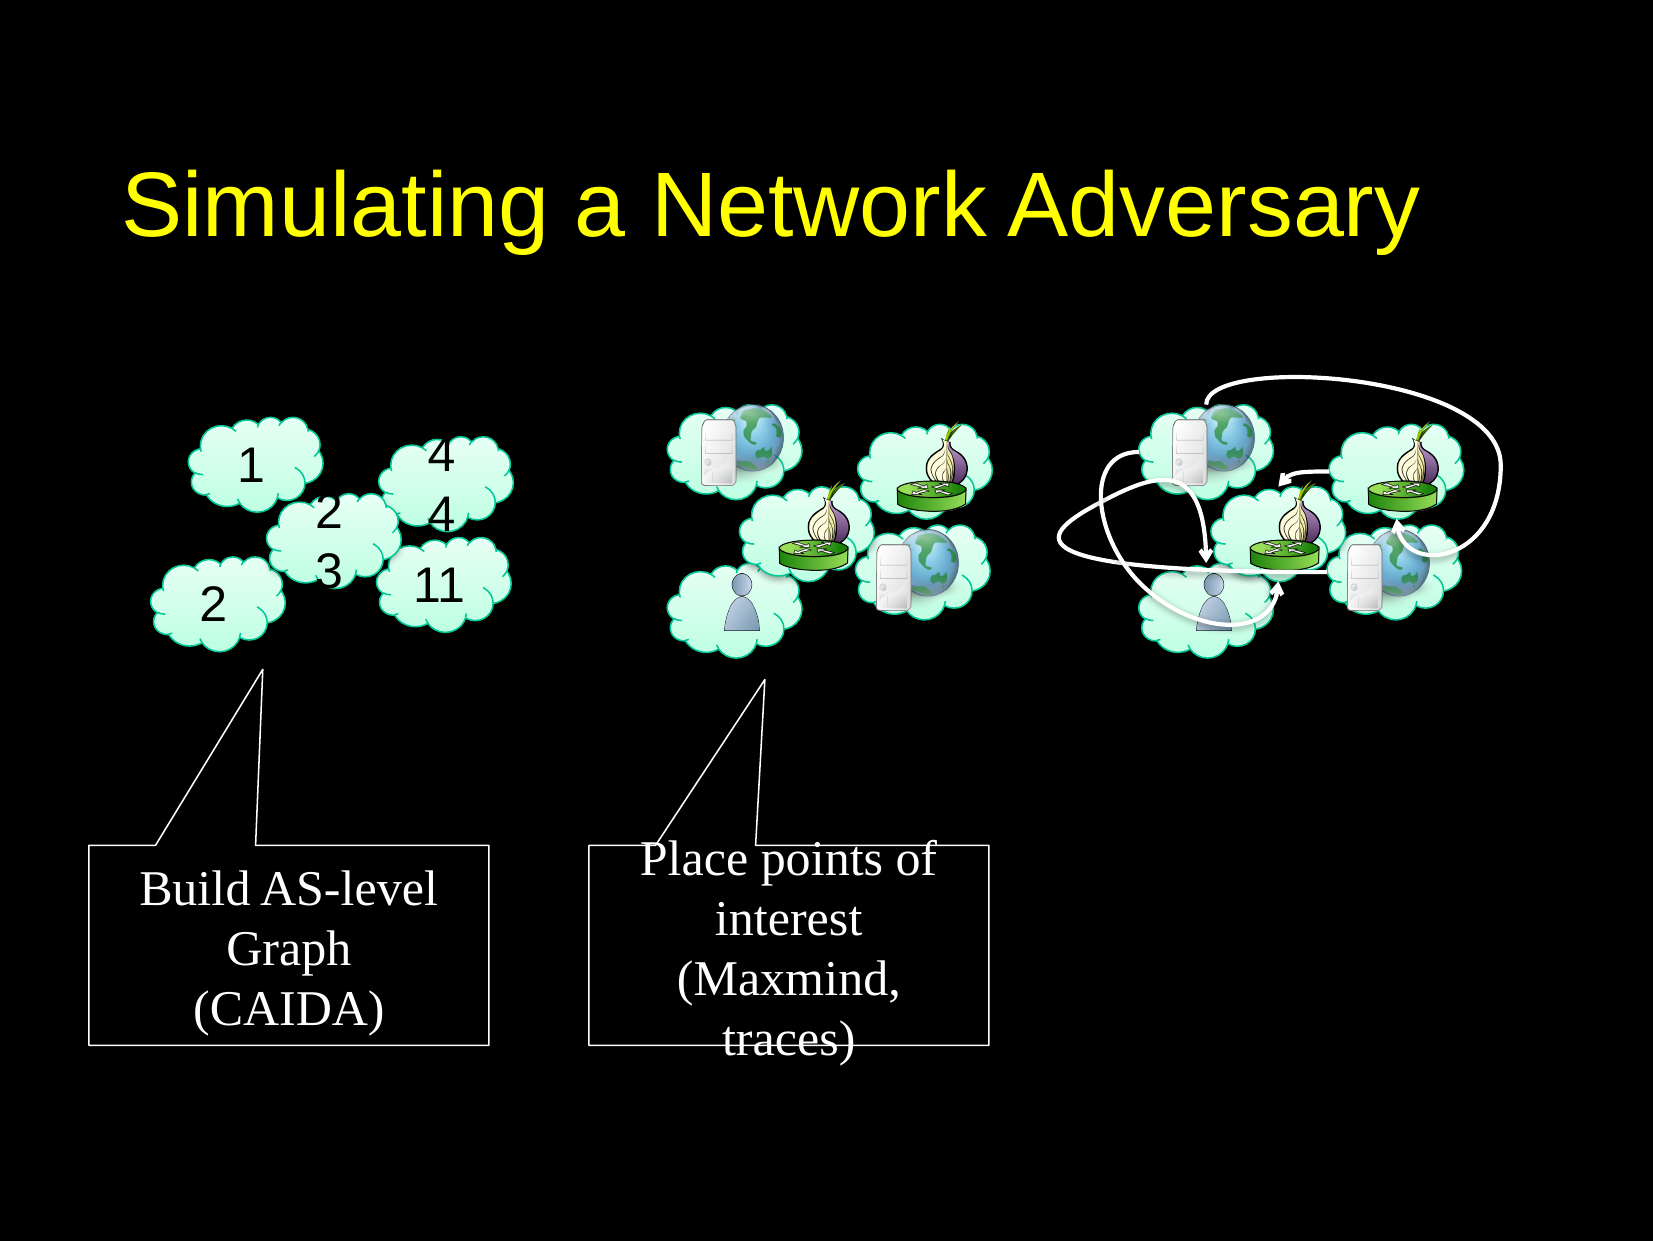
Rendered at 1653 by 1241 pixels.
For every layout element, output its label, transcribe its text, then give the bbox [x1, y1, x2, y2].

text_box Place points of interest (Maxmind, traces) [588, 679, 989, 1046]
title Simulating a Network Adversary [121, 102, 1532, 309]
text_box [1138, 404, 1465, 658]
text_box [667, 404, 993, 658]
text_box Build AS-level Graph (CAIDA) [88, 669, 489, 1046]
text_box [150, 416, 514, 652]
